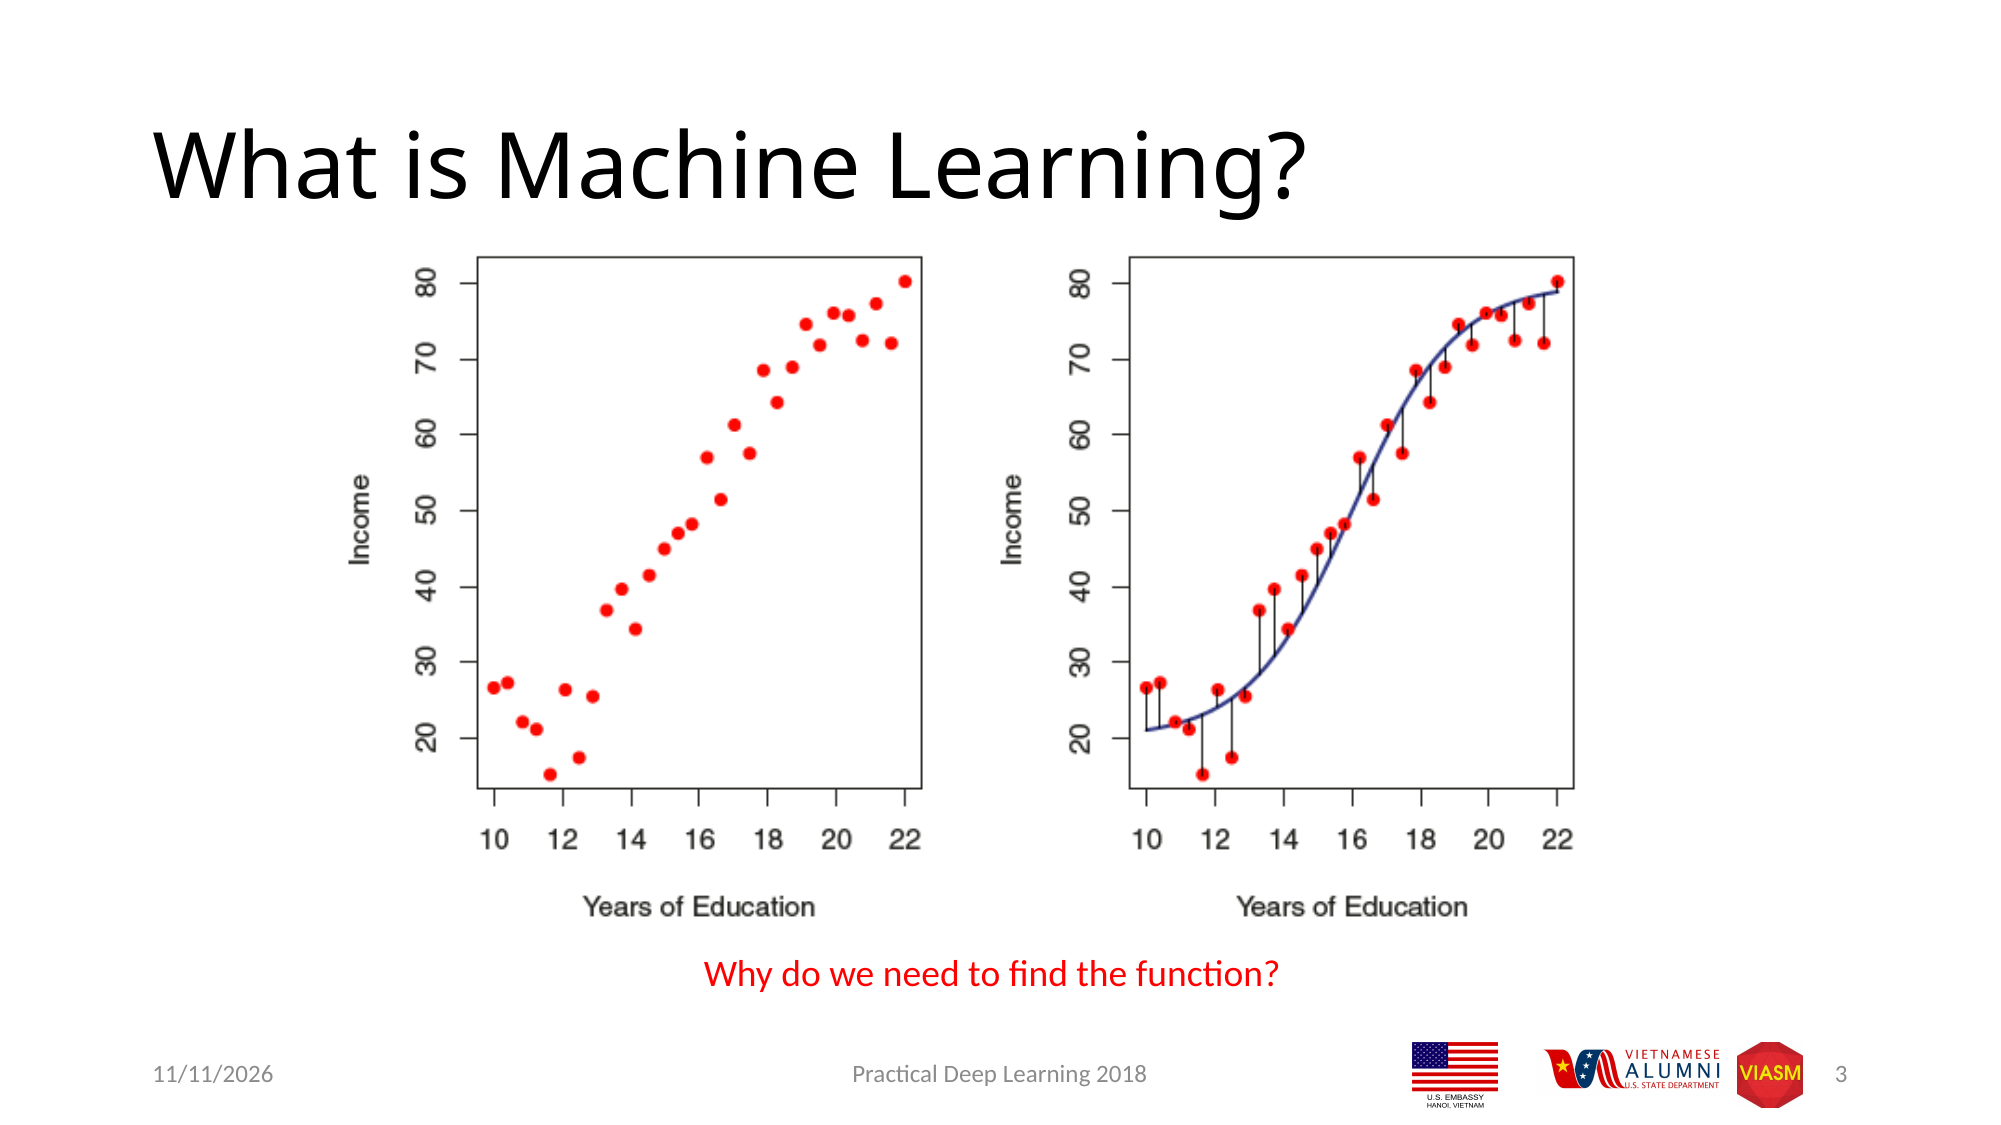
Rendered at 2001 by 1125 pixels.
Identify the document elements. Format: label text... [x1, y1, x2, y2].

picture [1412, 1103, 1498, 1113]
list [295, 225, 1705, 939]
text_box Why do we need to find the function? [688, 941, 1312, 1001]
title What is Machine Learning? [137, 59, 1863, 278]
footer Practical Deep Learning 2018 [662, 1042, 1338, 1103]
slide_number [137, 1042, 588, 1103]
picture [1737, 1103, 1803, 1108]
slide_number 3 [1412, 1042, 1863, 1103]
